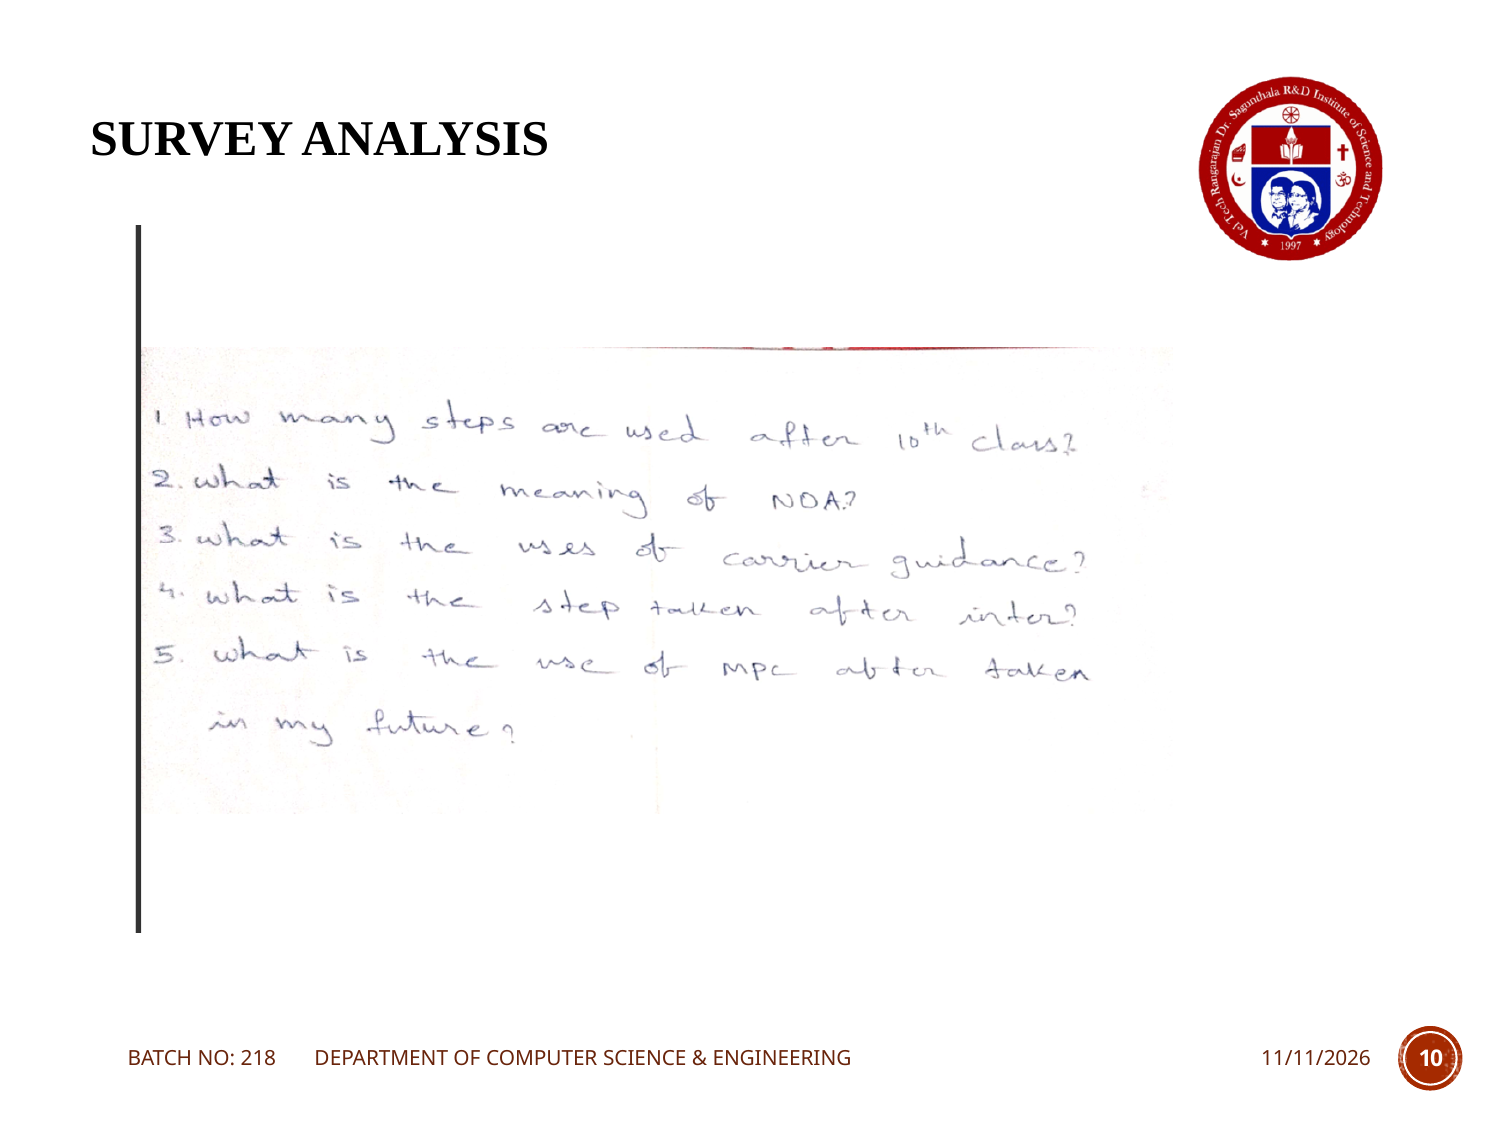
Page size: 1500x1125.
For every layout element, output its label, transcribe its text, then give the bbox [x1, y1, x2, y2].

picture [137, 225, 299, 933]
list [300, 60, 1007, 1095]
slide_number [1009, 1028, 1386, 1089]
footer BATCH NO: 218 DEPARTMENT OF COMPUTER SCIENCE & ENGINEERING [112, 1028, 299, 1089]
title SURVEY ANALYSIS [75, 53, 1425, 224]
picture [1009, 225, 1173, 933]
picture [1198, 224, 1383, 261]
slide_number 10 [1391, 1028, 1471, 1089]
